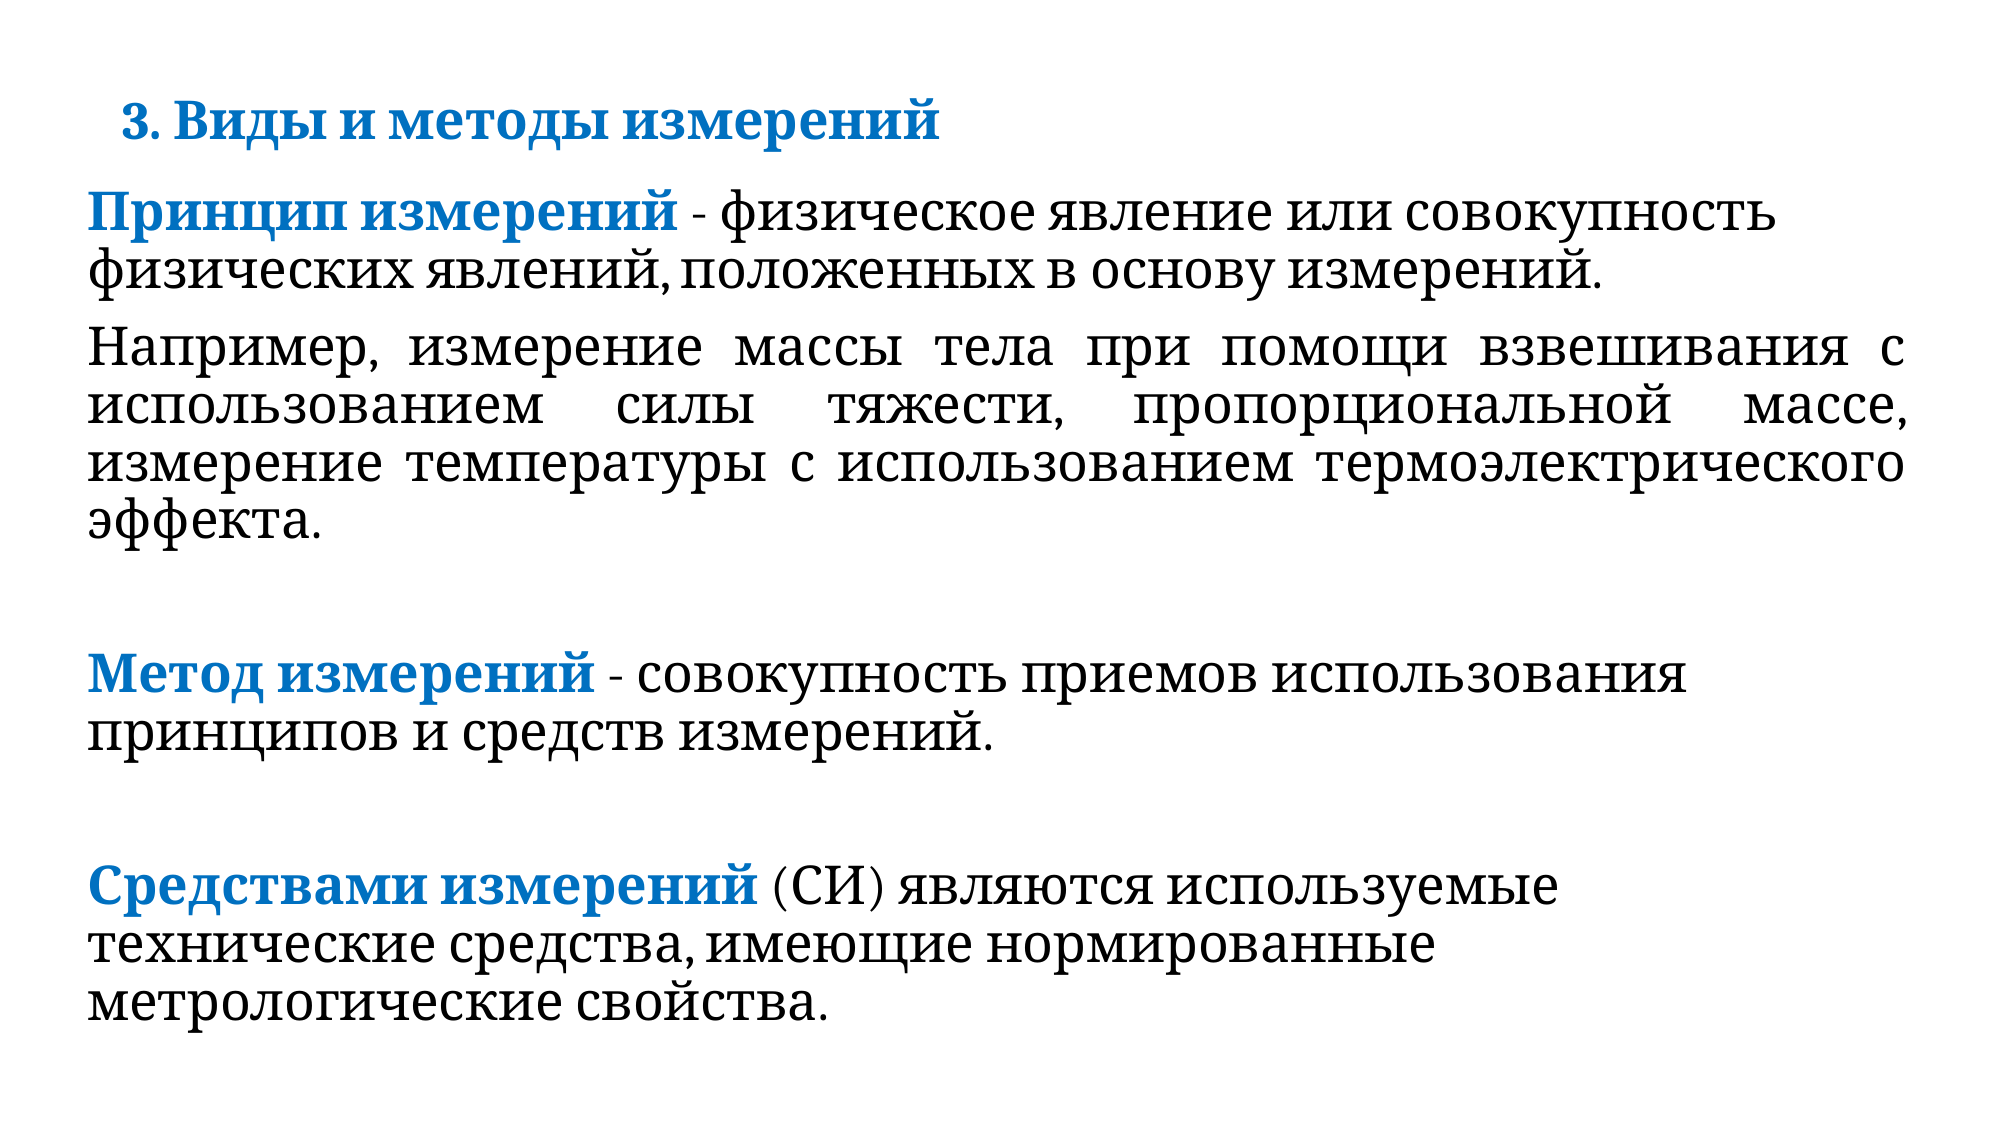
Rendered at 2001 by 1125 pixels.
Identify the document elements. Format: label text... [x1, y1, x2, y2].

list 3. Виды и методы измерений Принцип измерений - физическое явление или совокупность физических явлений, положенных в основу измерений. Например, измерение массы тела при помощи взвешивания с использованием силы тяжести, пропорциональной массе, измерение температуры с использованием термоэлектрического эффекта. Метод измерений - совокупность приемов использования принципов и средств измерений. Средствами измерений (СИ) являются используемые технические средства, имеющие нормированные метрологические свойства. [72, 73, 1921, 1050]
